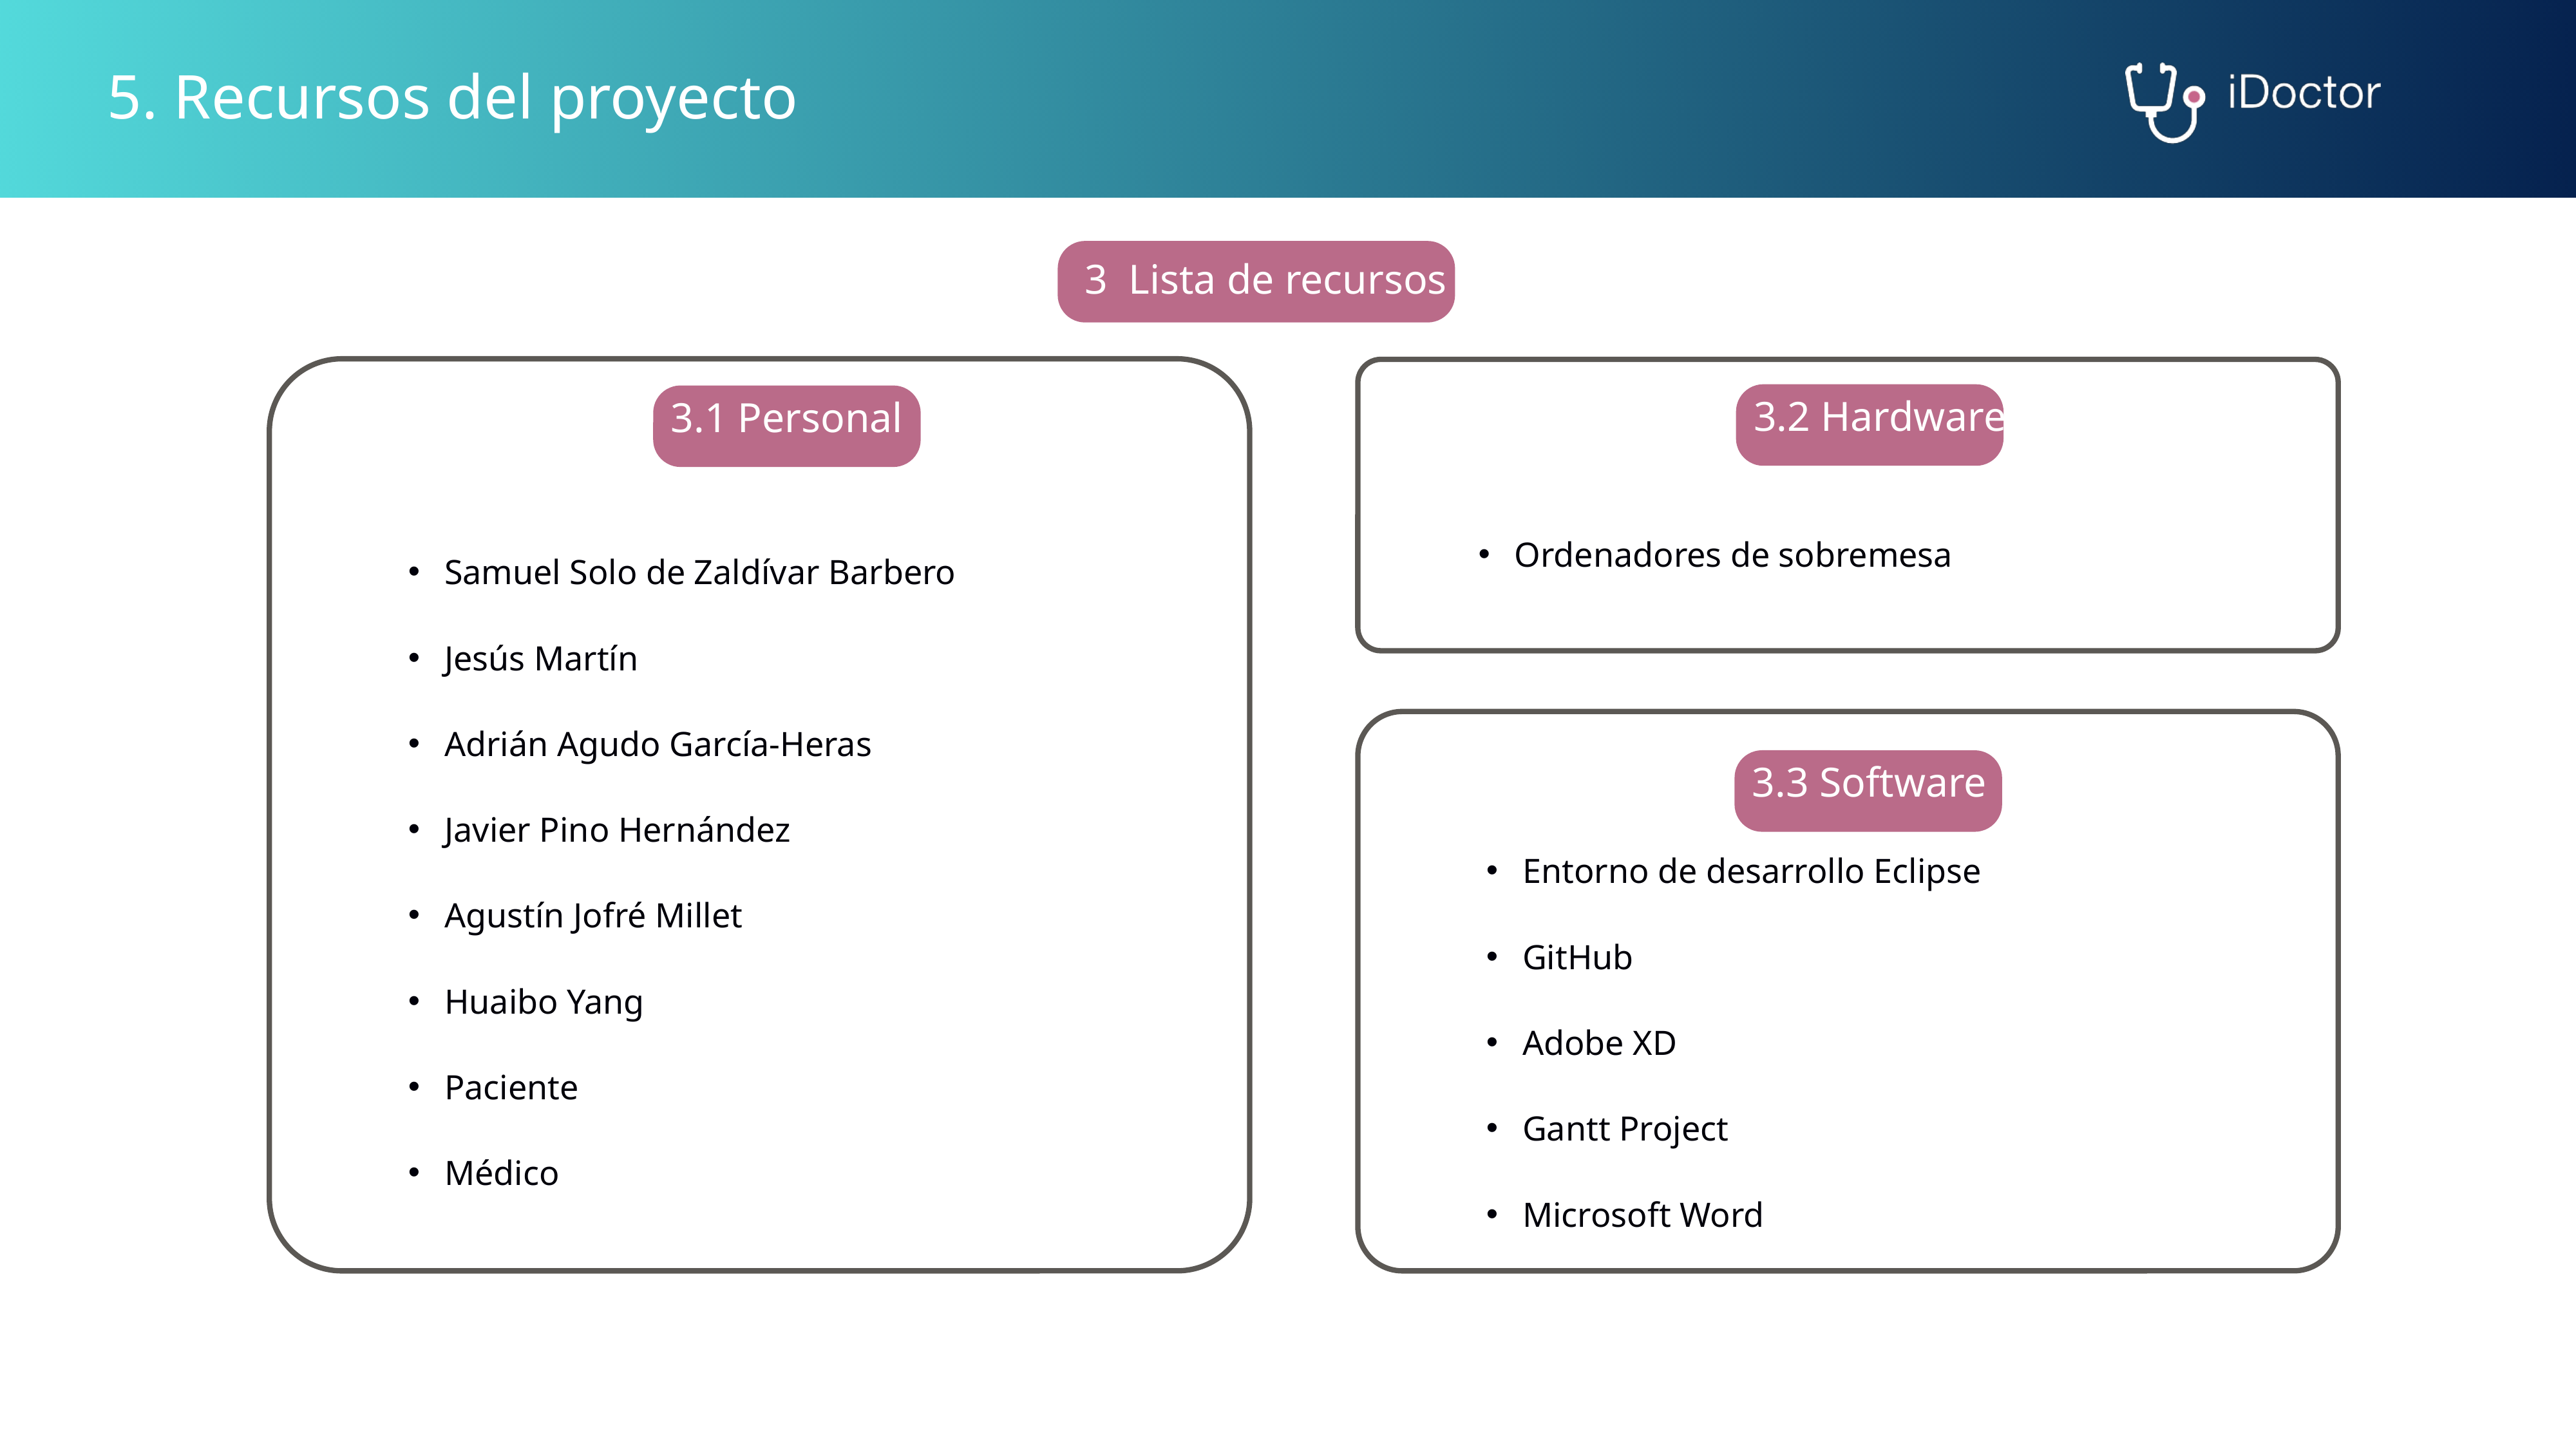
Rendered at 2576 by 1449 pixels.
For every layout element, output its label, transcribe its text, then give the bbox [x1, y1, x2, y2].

text_box [2258, 359, 2338, 651]
text_box Samuel Solo de Zaldívar Barbero Jesús Martín Adrián Agudo García-Heras Javier Pino Hernández Agustín Jofré Millet Huaibo Yang Paciente Médico [399, 546, 1358, 1197]
text_box Entorno de desarrollo Eclipse GitHub Adobe XD Gantt Project Microsoft Word [1477, 845, 2481, 1238]
text_box [269, 359, 1250, 1271]
picture [0, 0, 2576, 198]
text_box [653, 240, 2258, 832]
text_box [1358, 711, 2338, 1271]
